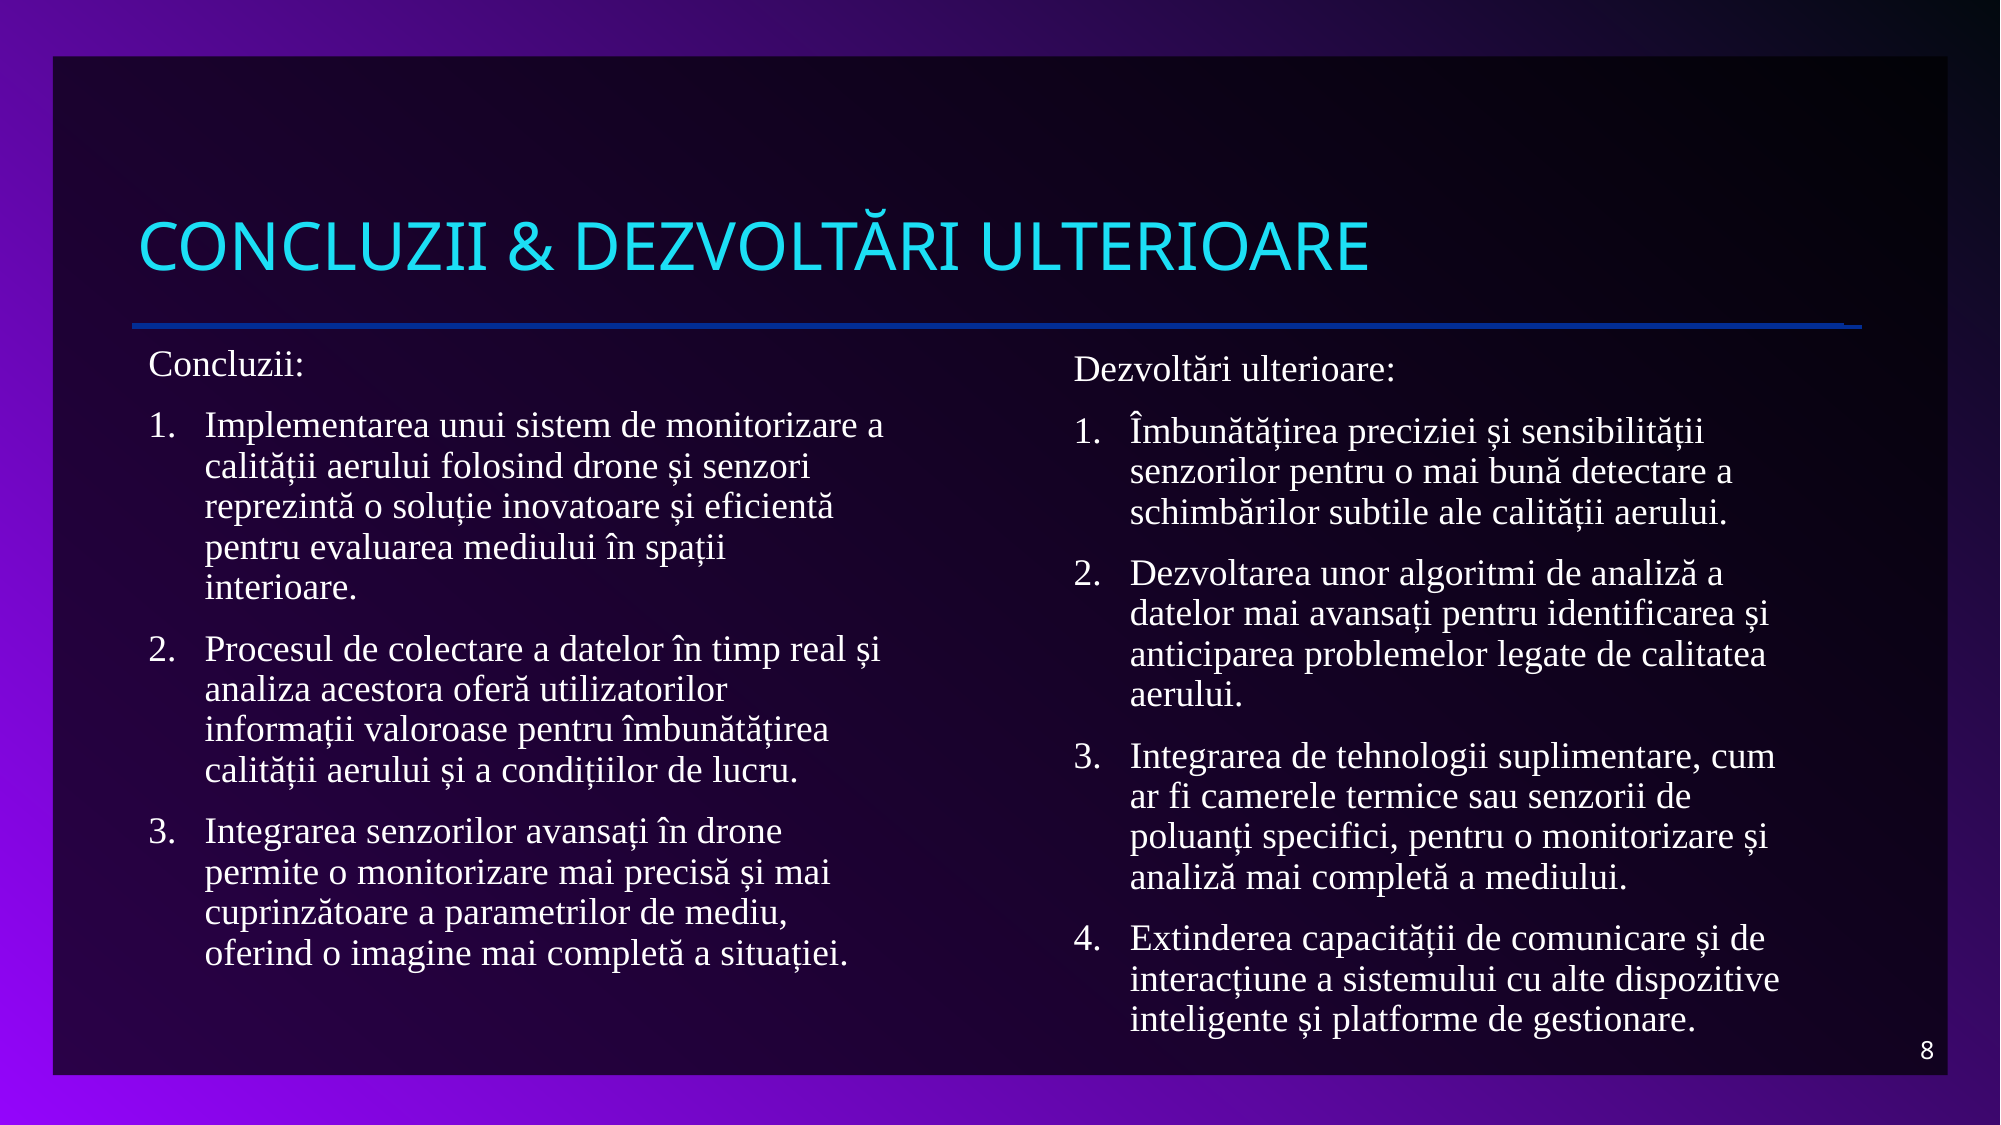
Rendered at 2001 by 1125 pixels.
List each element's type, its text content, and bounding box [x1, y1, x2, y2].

title Concluzii & Dezvoltări ulterioare [137, 105, 1862, 293]
text_box Concluzii: Implementarea unui sistem de monitorizare a calității aerului folosind drone și senzori reprezintă o soluție inovatoare și eficientă pentru evaluarea mediului în spații interioare. Procesul de colectare a datelor în timp real și analiza acestora oferă utilizatorilor informații valoroase pentru îmbunătățirea calității aerului și a condițiilor de lucru. Integrarea senzorilor avansați în drone permite o monitorizare mai precisă și mai cuprinzătoare a parametrilor de mediu, oferind o imagine mai completă a situației. [133, 336, 900, 1058]
text_box Dezvoltări ulterioare: Îmbunătățirea preciziei și sensibilității senzorilor pentru o mai bună detectare a schimbărilor subtile ale calității aerului. Dezvoltarea unor algoritmi de analiză a datelor mai avansați pentru identificarea și anticiparea problemelor legate de calitatea aerului. Integrarea de tehnologii suplimentare, cum ar fi camerele termice sau senzorii de poluanți specifici, pentru o monitorizare și analiză mai completă a mediului. Extinderea capacității de comunicare și de interacțiune a sistemului cu alte dispozitive inteligente și platforme de gestionare. [1058, 342, 1825, 1058]
slide_number 8 [1499, 1021, 1950, 1082]
